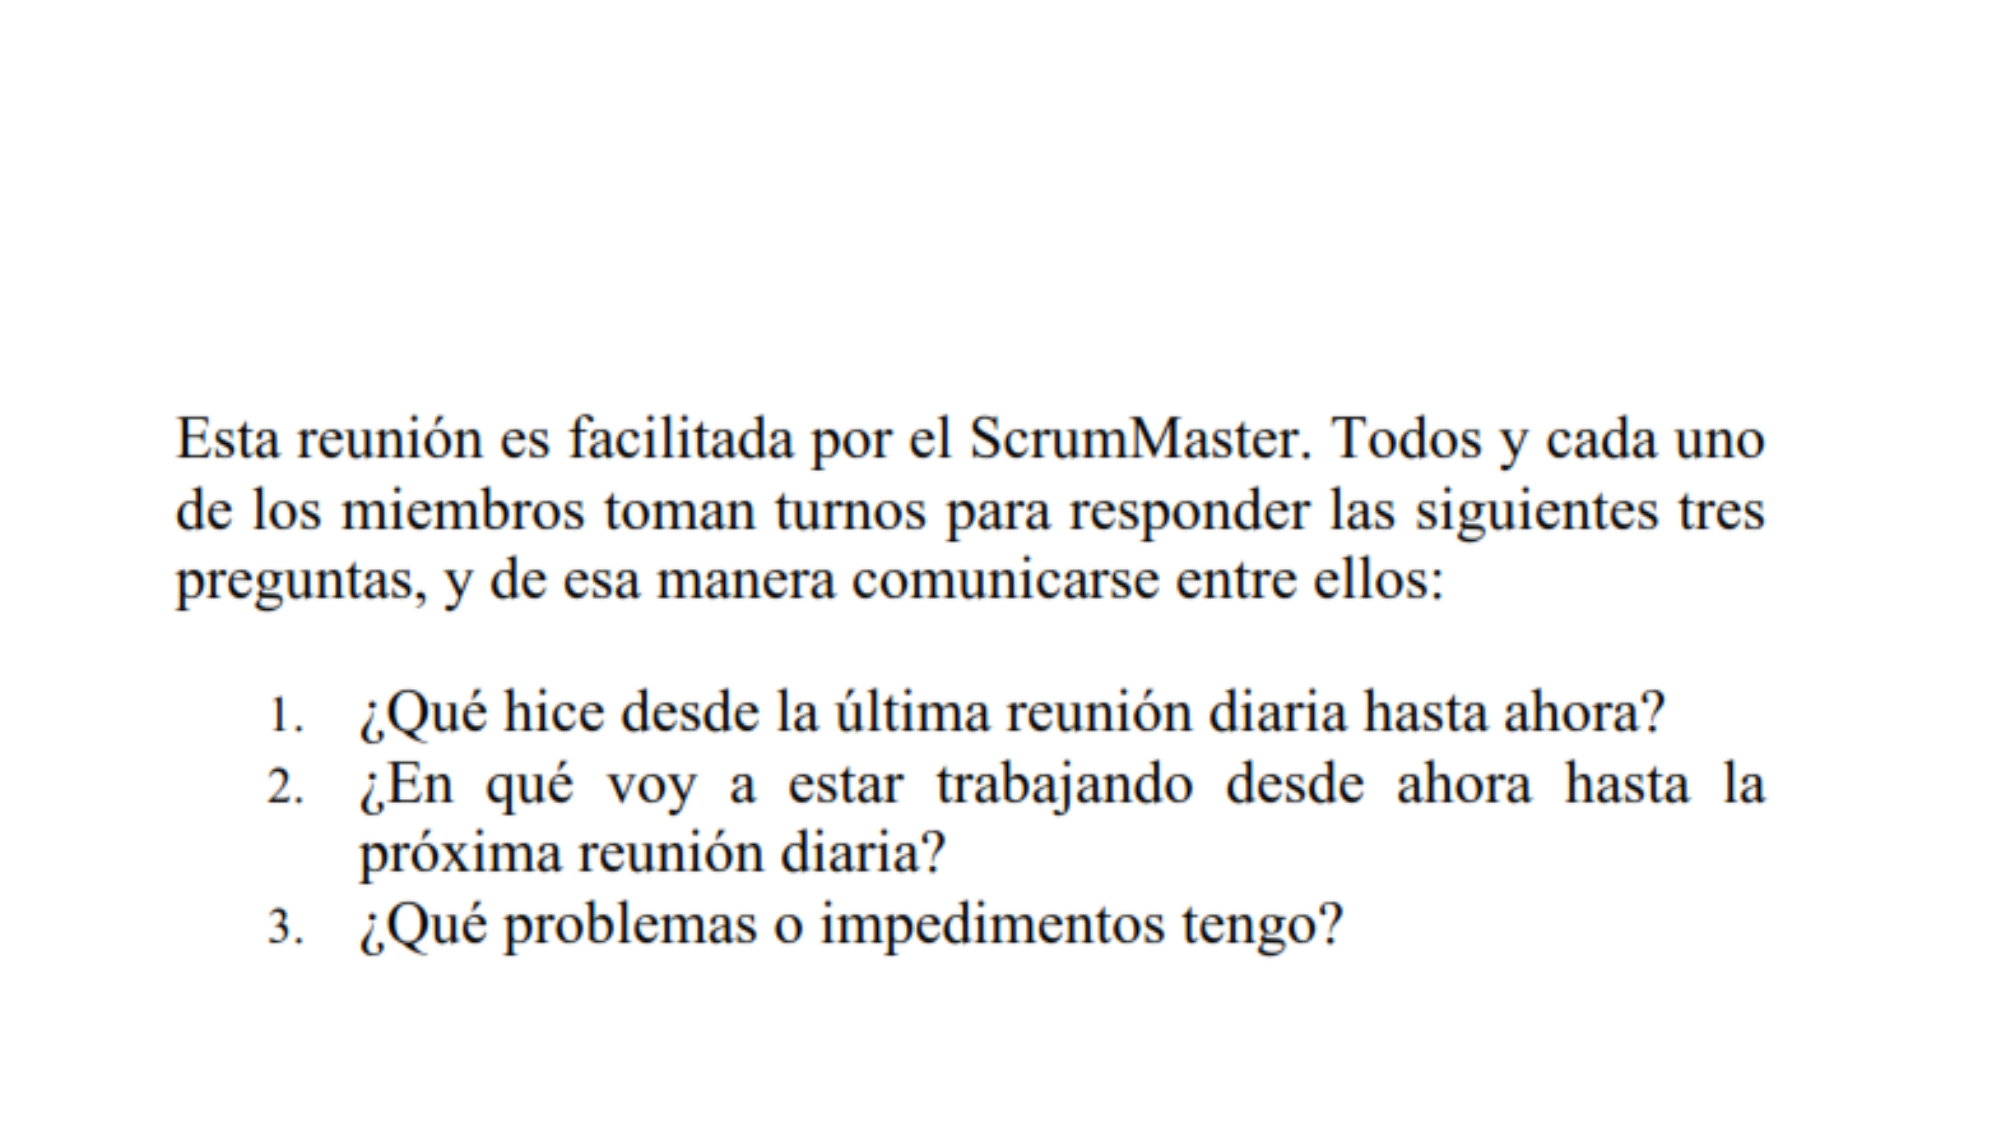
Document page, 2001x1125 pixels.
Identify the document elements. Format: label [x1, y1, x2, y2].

picture [125, 374, 1839, 987]
